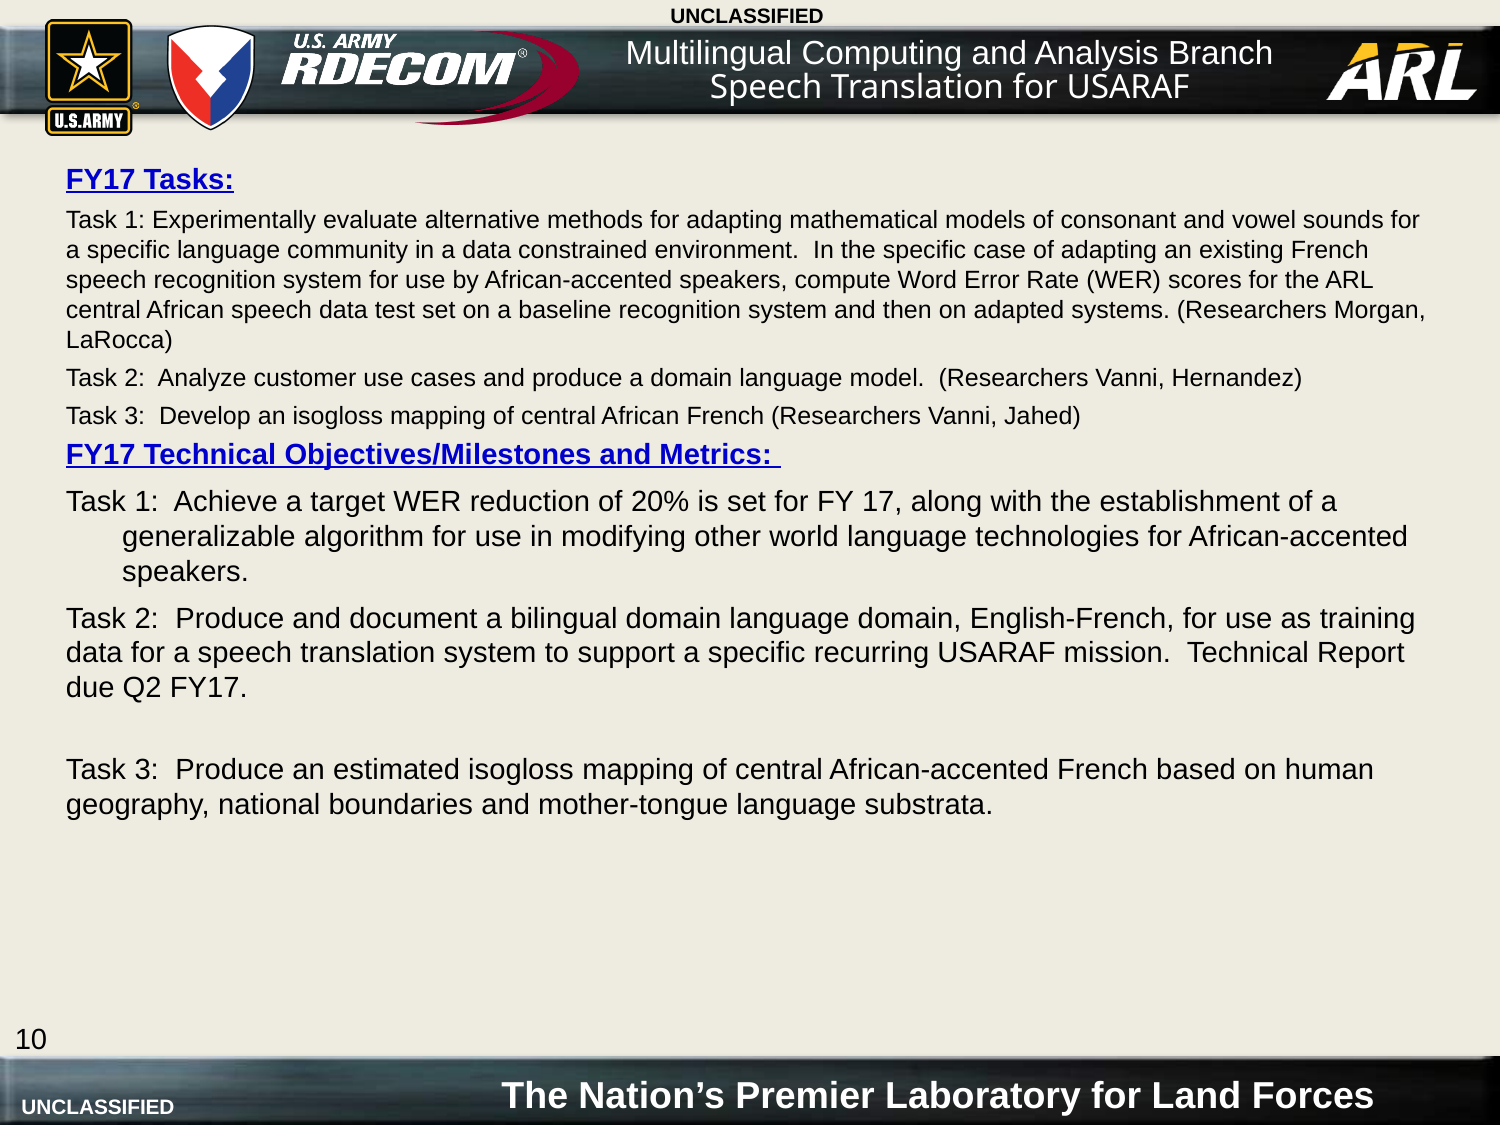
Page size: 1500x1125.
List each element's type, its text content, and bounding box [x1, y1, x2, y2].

slide_number 10 [0, 1013, 271, 1054]
text_box Multilingual Computing and Analysis Branch Speech Translation for USARAF [574, 29, 1325, 123]
list FY17 Tasks: Task 1: Experimentally evaluate alternative methods for adapting mathematical models of consonant and vowel sounds for a specific language community in a data constrained environment. In the specific case of adapting an existing French speech recognition system for use by African-accented speakers, compute Word Error Rate (WER) scores for the ARL central African speech data test set on a baseline recognition system and then on adapted systems. (Researchers Morgan, LaRocca) Task 2: Analyze customer use cases and produce a domain language model. (Researchers Vanni, Hernandez) Task 3: Develop an isogloss mapping of central African French (Researchers Vanni, Jahed) FY17 Technical Objectives/Milestones and Metrics: Task 1: Achieve a target WER reduction of 20% is set for FY 17, along with the establishment of a generalizable algorithm for use in modifying other world language technologies for African-accented speakers. Task 2: Produce and document a bilingual domain language domain, English-French, for use as training data for a speech translation system to support a specific recurring USARAF mission. Technical Report due Q2 FY17. Task 3: Produce an estimated isogloss mapping of central African-accented French based on human geography, national boundaries and mother-tongue language substrata. [51, 152, 1455, 1014]
picture [0, 1056, 1500, 1125]
picture [0, 19, 1500, 136]
